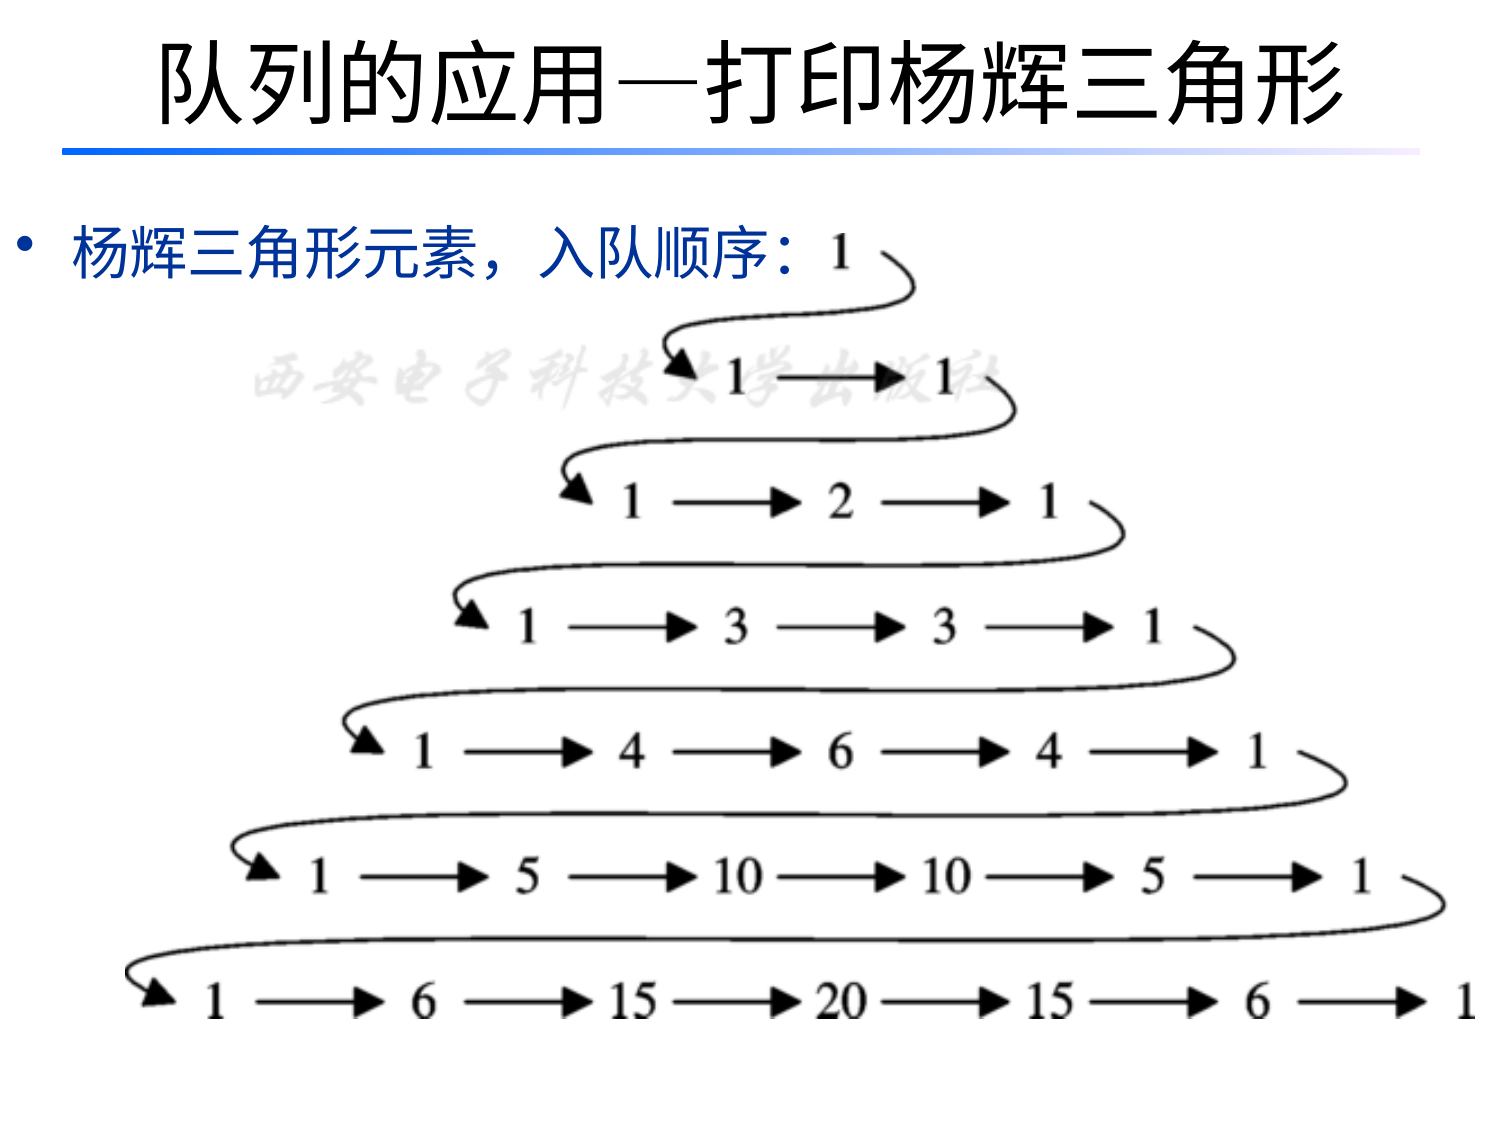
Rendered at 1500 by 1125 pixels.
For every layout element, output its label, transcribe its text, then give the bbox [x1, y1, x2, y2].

text_box 杨辉三角形元素，入队顺序： [0, 187, 813, 300]
title 队列的应用—打印杨辉三角形 [74, 0, 1426, 176]
picture [124, 233, 1476, 1020]
text_box [62, 148, 1421, 155]
